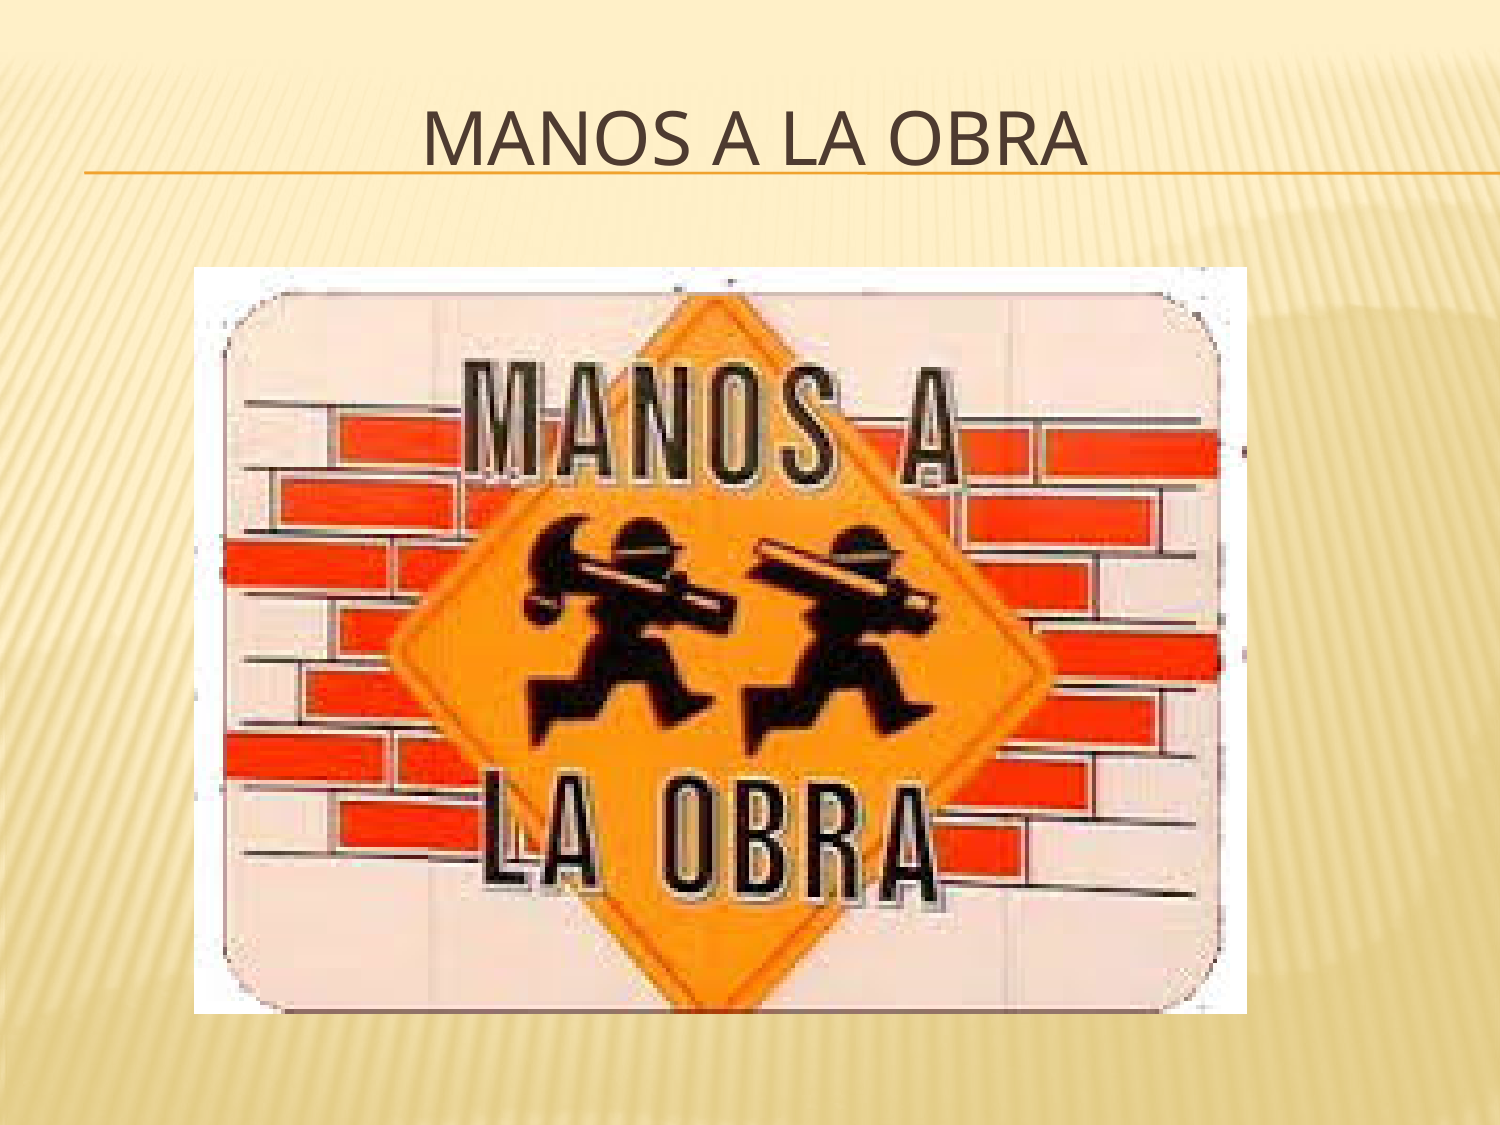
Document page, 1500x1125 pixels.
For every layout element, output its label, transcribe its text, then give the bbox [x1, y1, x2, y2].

picture [194, 266, 1247, 1015]
title Manos a la obra [171, 66, 1202, 204]
list [50, 254, 1475, 998]
